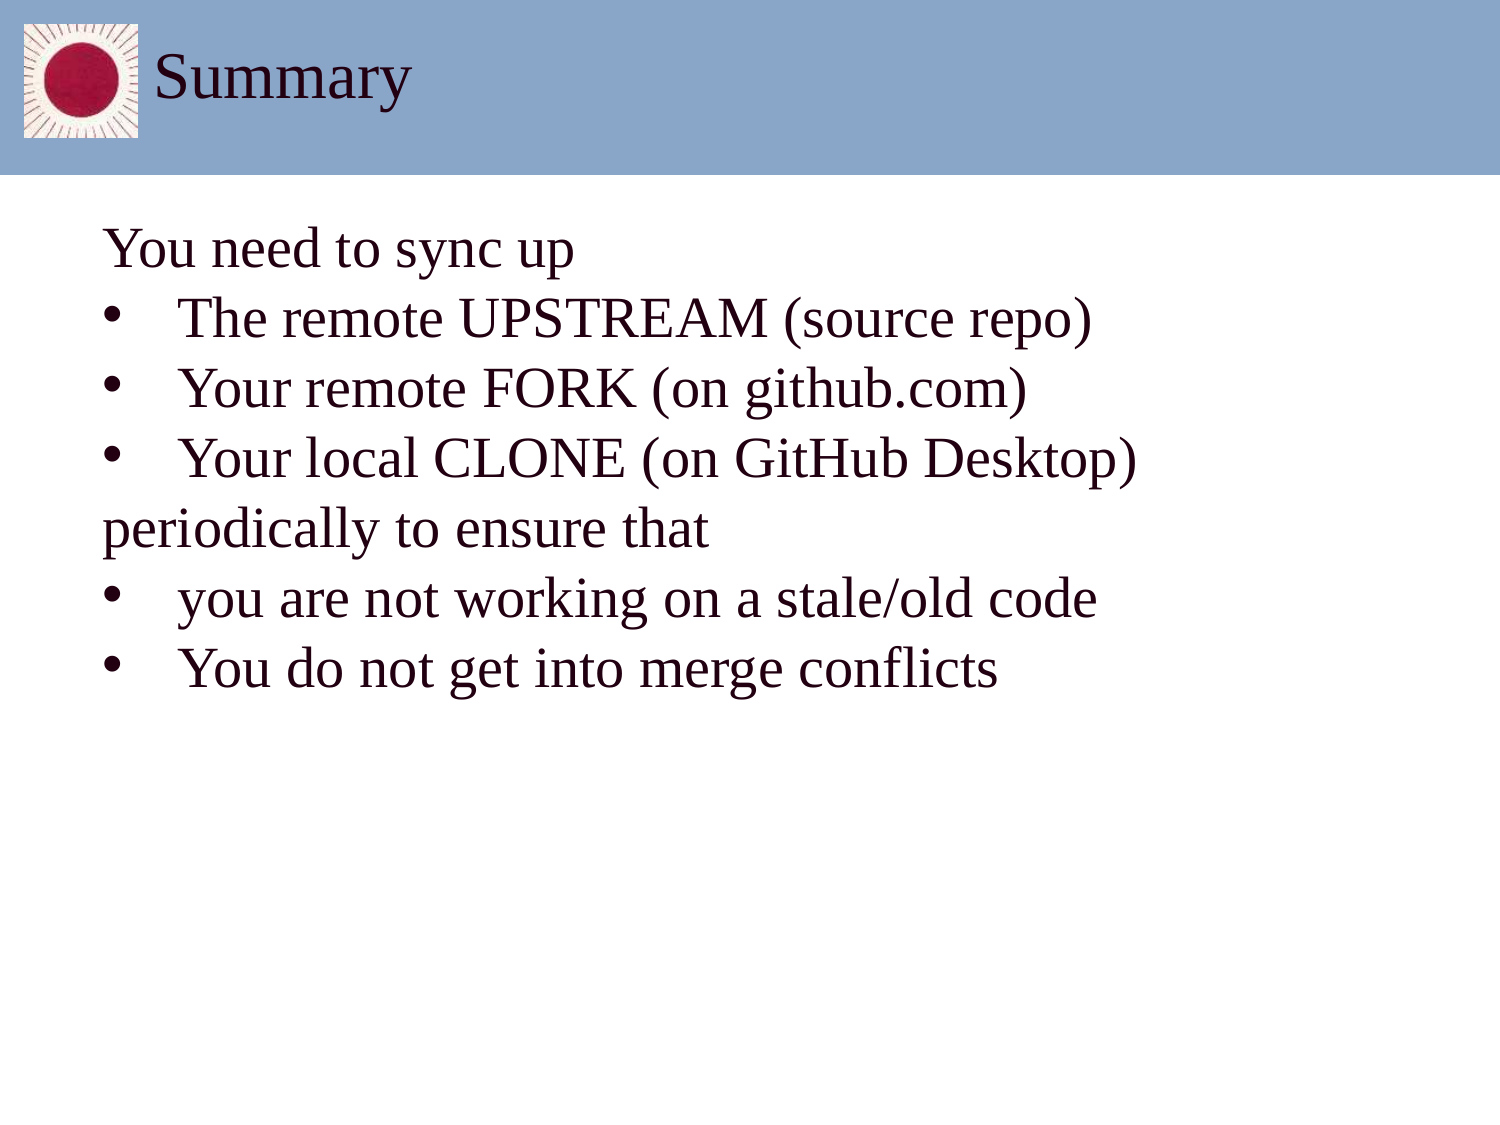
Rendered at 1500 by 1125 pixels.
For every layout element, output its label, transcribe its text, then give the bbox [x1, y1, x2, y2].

text_box Summary [138, 24, 429, 120]
text_box You need to sync up The remote UPSTREAM (source repo) Your remote FORK (on github.com) Your local CLONE (on GitHub Desktop) periodically to ensure that you are not working on a stale/old code You do not get into merge conflicts [87, 201, 1375, 707]
picture [24, 24, 138, 138]
